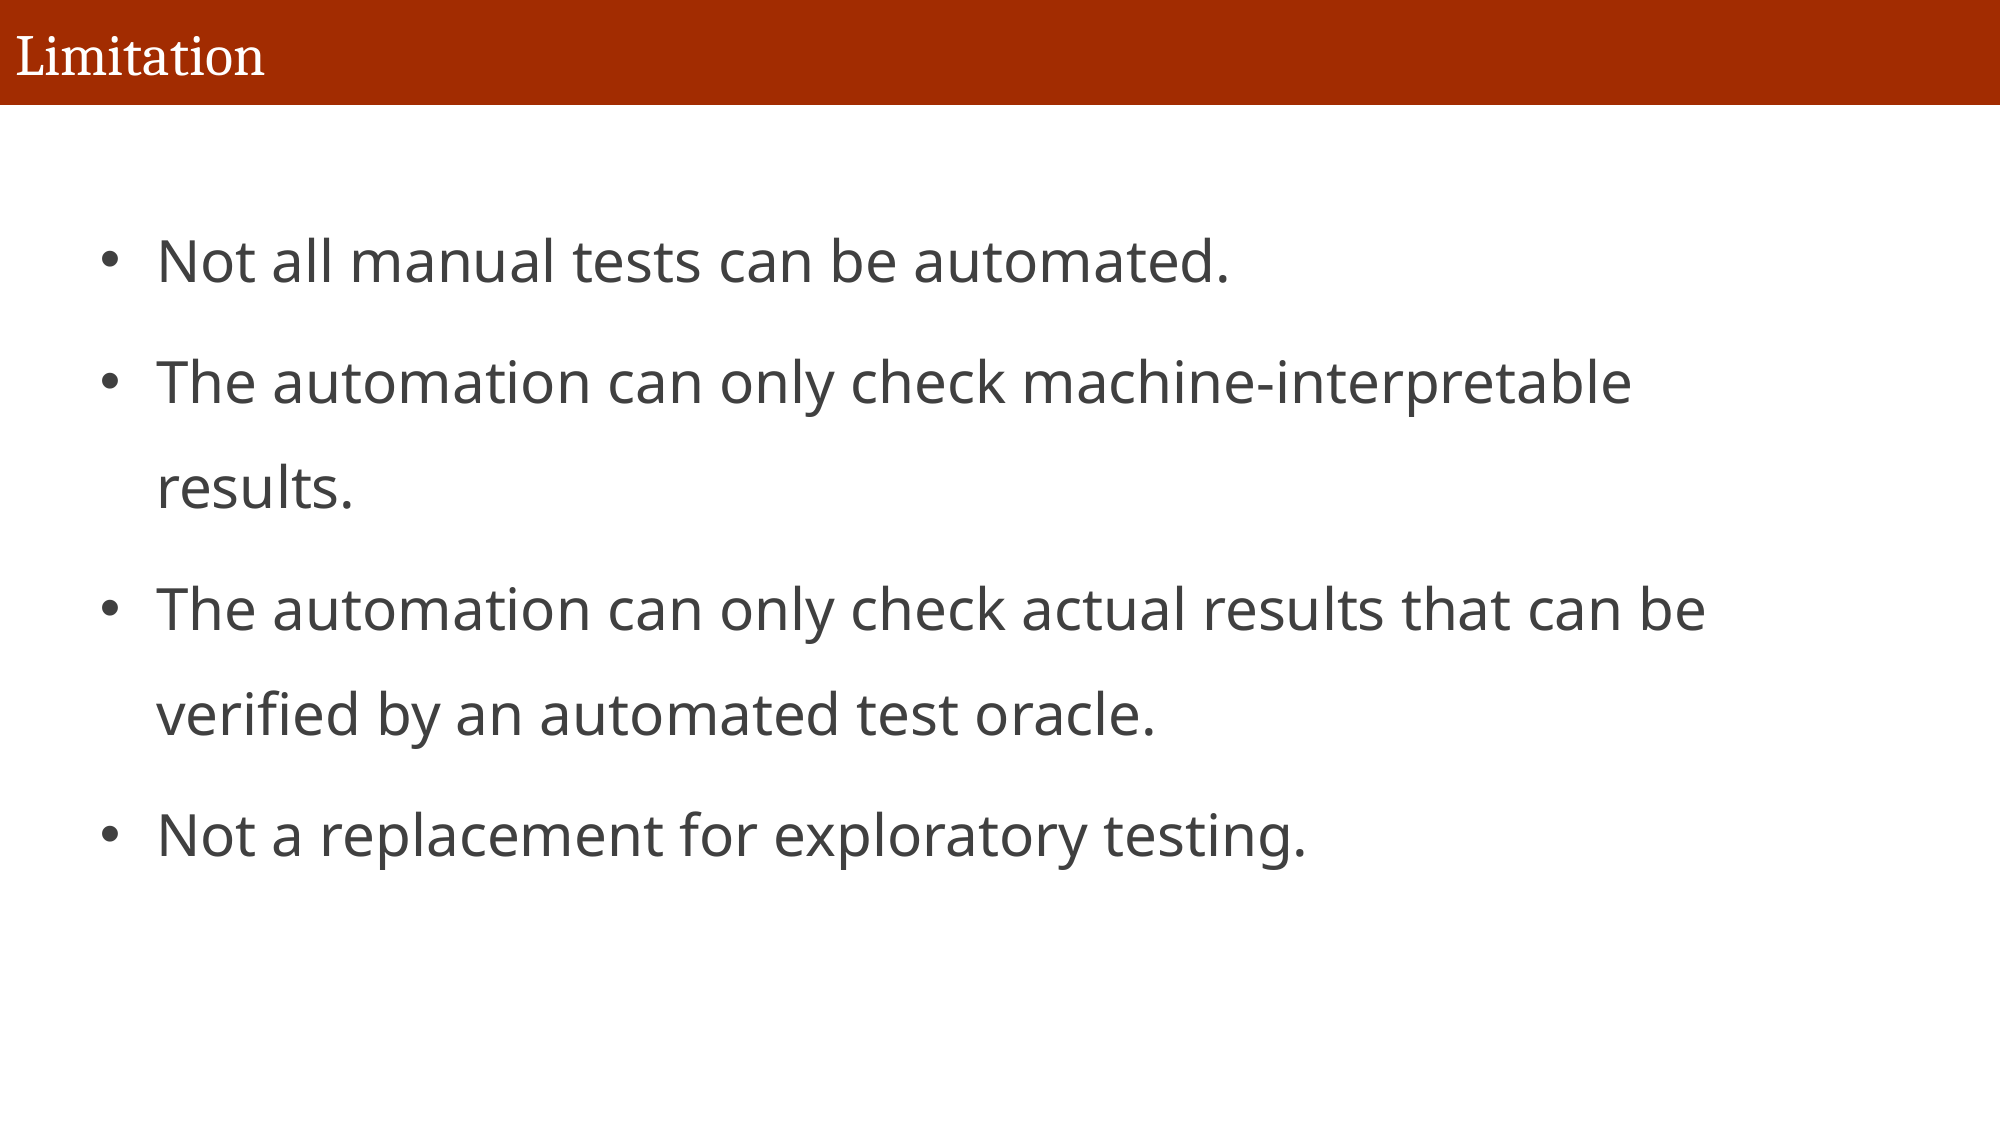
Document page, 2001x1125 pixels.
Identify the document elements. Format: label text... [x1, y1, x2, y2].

title Limitation [0, 0, 2000, 105]
list Not all manual tests can be automated. The automation can only check machine-interpretable results. The automation can only check actual results that can be verified by an automated test oracle. Not a replacement for exploratory testing. [84, 181, 1854, 957]
